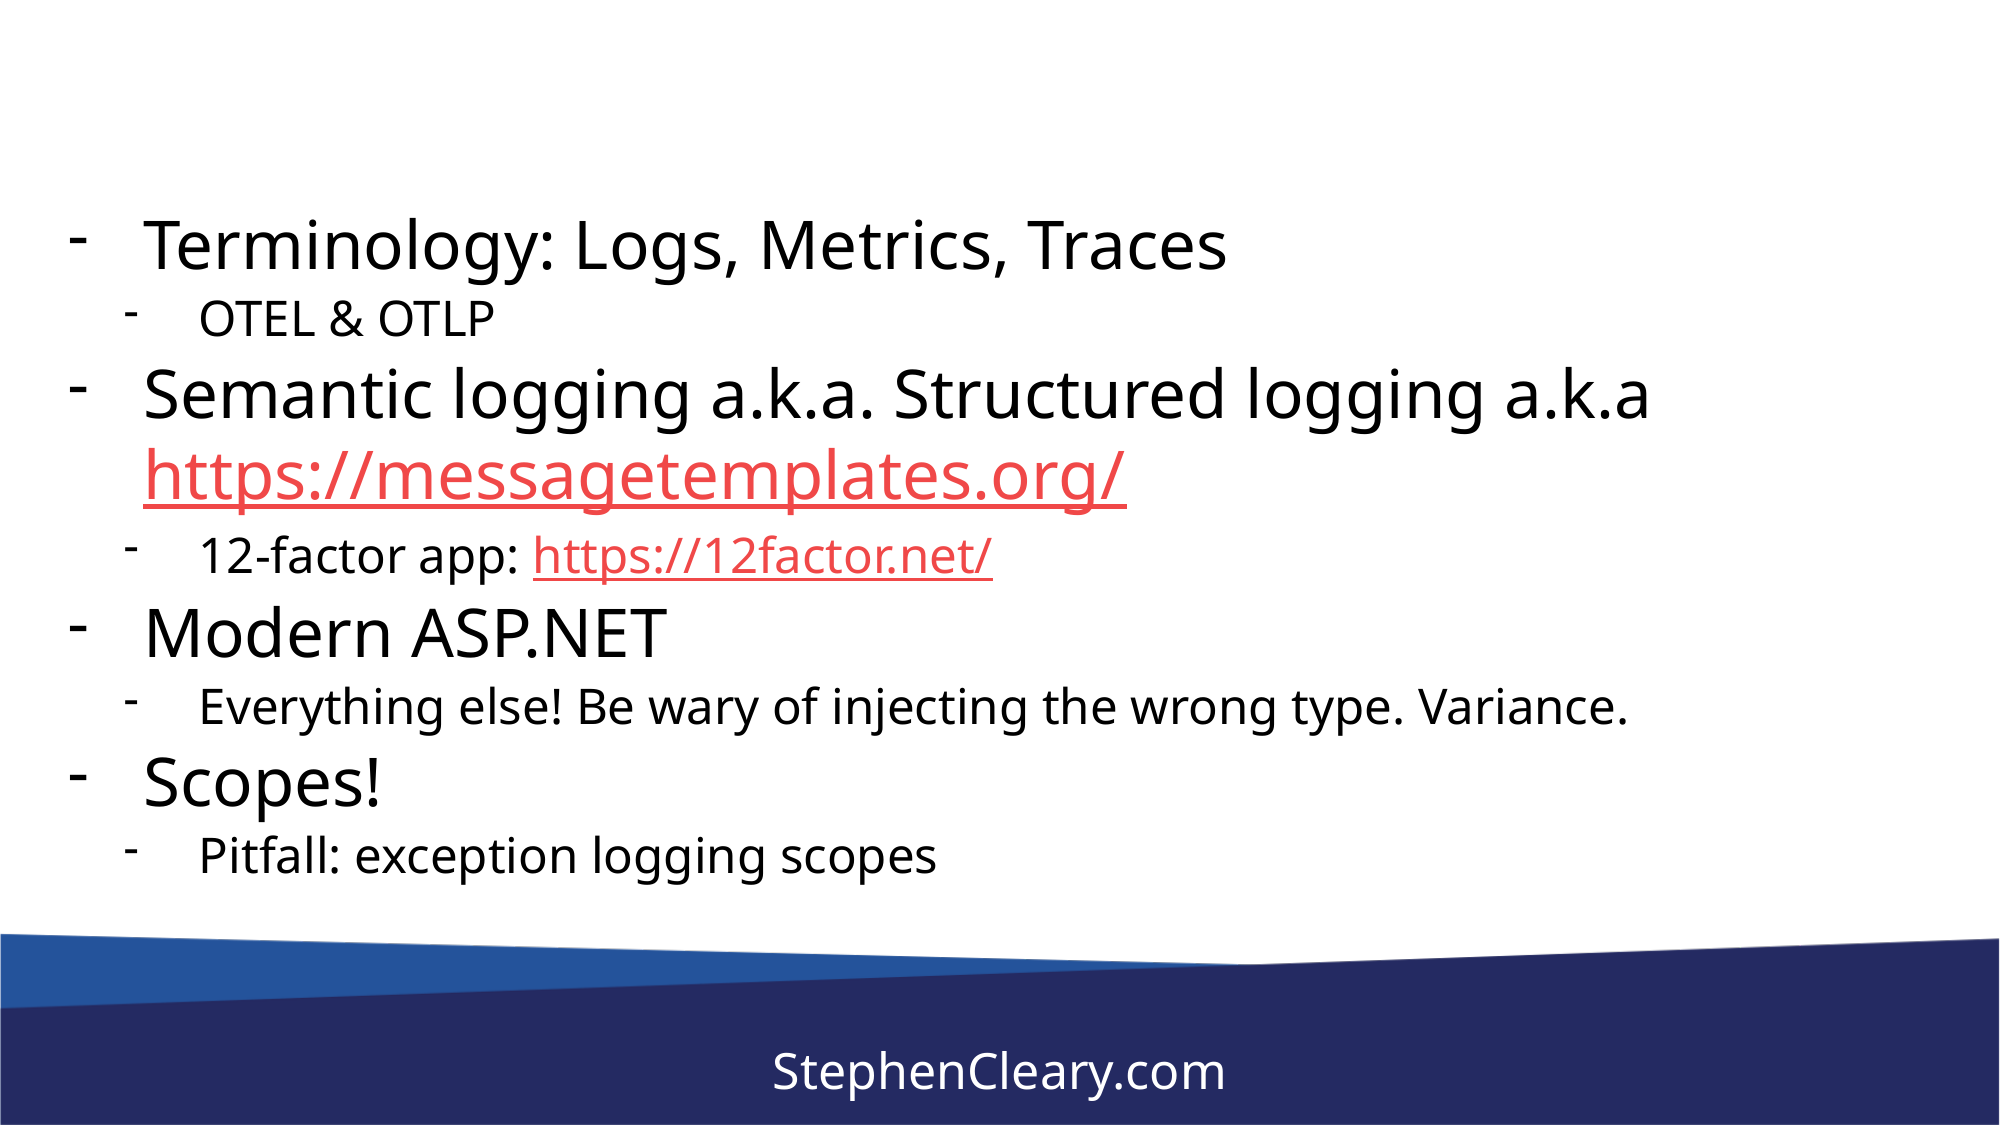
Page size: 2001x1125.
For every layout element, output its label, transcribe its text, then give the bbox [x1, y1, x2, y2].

list Terminology: Logs, Metrics, Traces OTEL & OTLP Semantic logging a.k.a. Structured logging a.k.a https://messagetemplates.org/ 12-factor app: https://12factor.net/ Modern ASP.NET Everything else! Be wary of injecting the wrong type. Variance. Scopes! Pitfall: exception logging scopes [44, 196, 1956, 929]
picture [0, 0, 2000, 1125]
